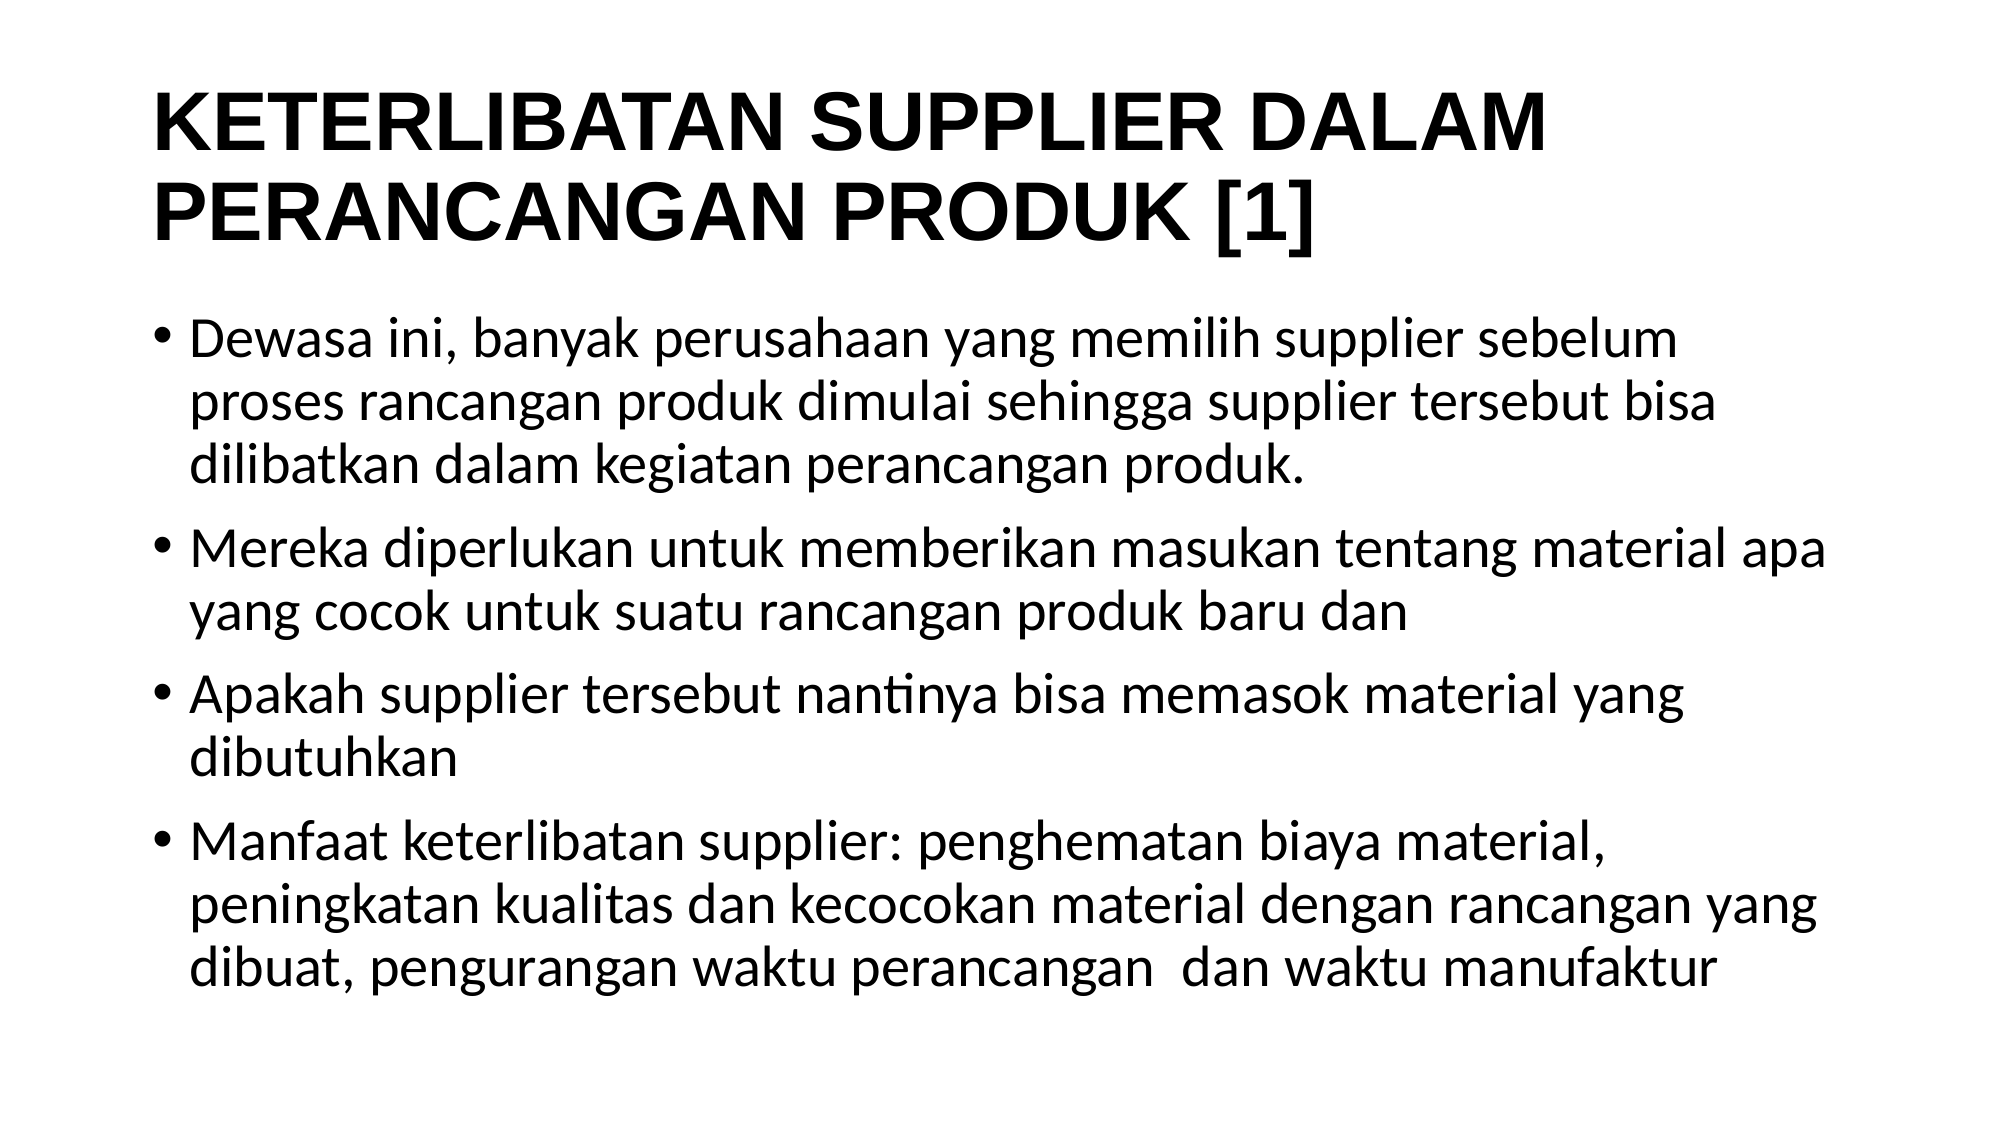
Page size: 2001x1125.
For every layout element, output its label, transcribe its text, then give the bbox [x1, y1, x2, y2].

title KETERLIBATAN SUPPLIER DALAM PERANCANGAN PRODUK [1] [137, 59, 1863, 278]
list Dewasa ini, banyak perusahaan yang memilih supplier sebelum proses rancangan produk dimulai sehingga supplier tersebut bisa dilibatkan dalam kegiatan perancangan produk. Mereka diperlukan untuk memberikan masukan tentang material apa yang cocok untuk suatu rancangan produk baru dan Apakah supplier tersebut nantinya bisa memasok material yang dibutuhkan Manfaat keterlibatan supplier: penghematan biaya material, peningkatan kualitas dan kecocokan material dengan rancangan yang dibuat, pengurangan waktu perancangan dan waktu manufaktur [137, 299, 1863, 1014]
